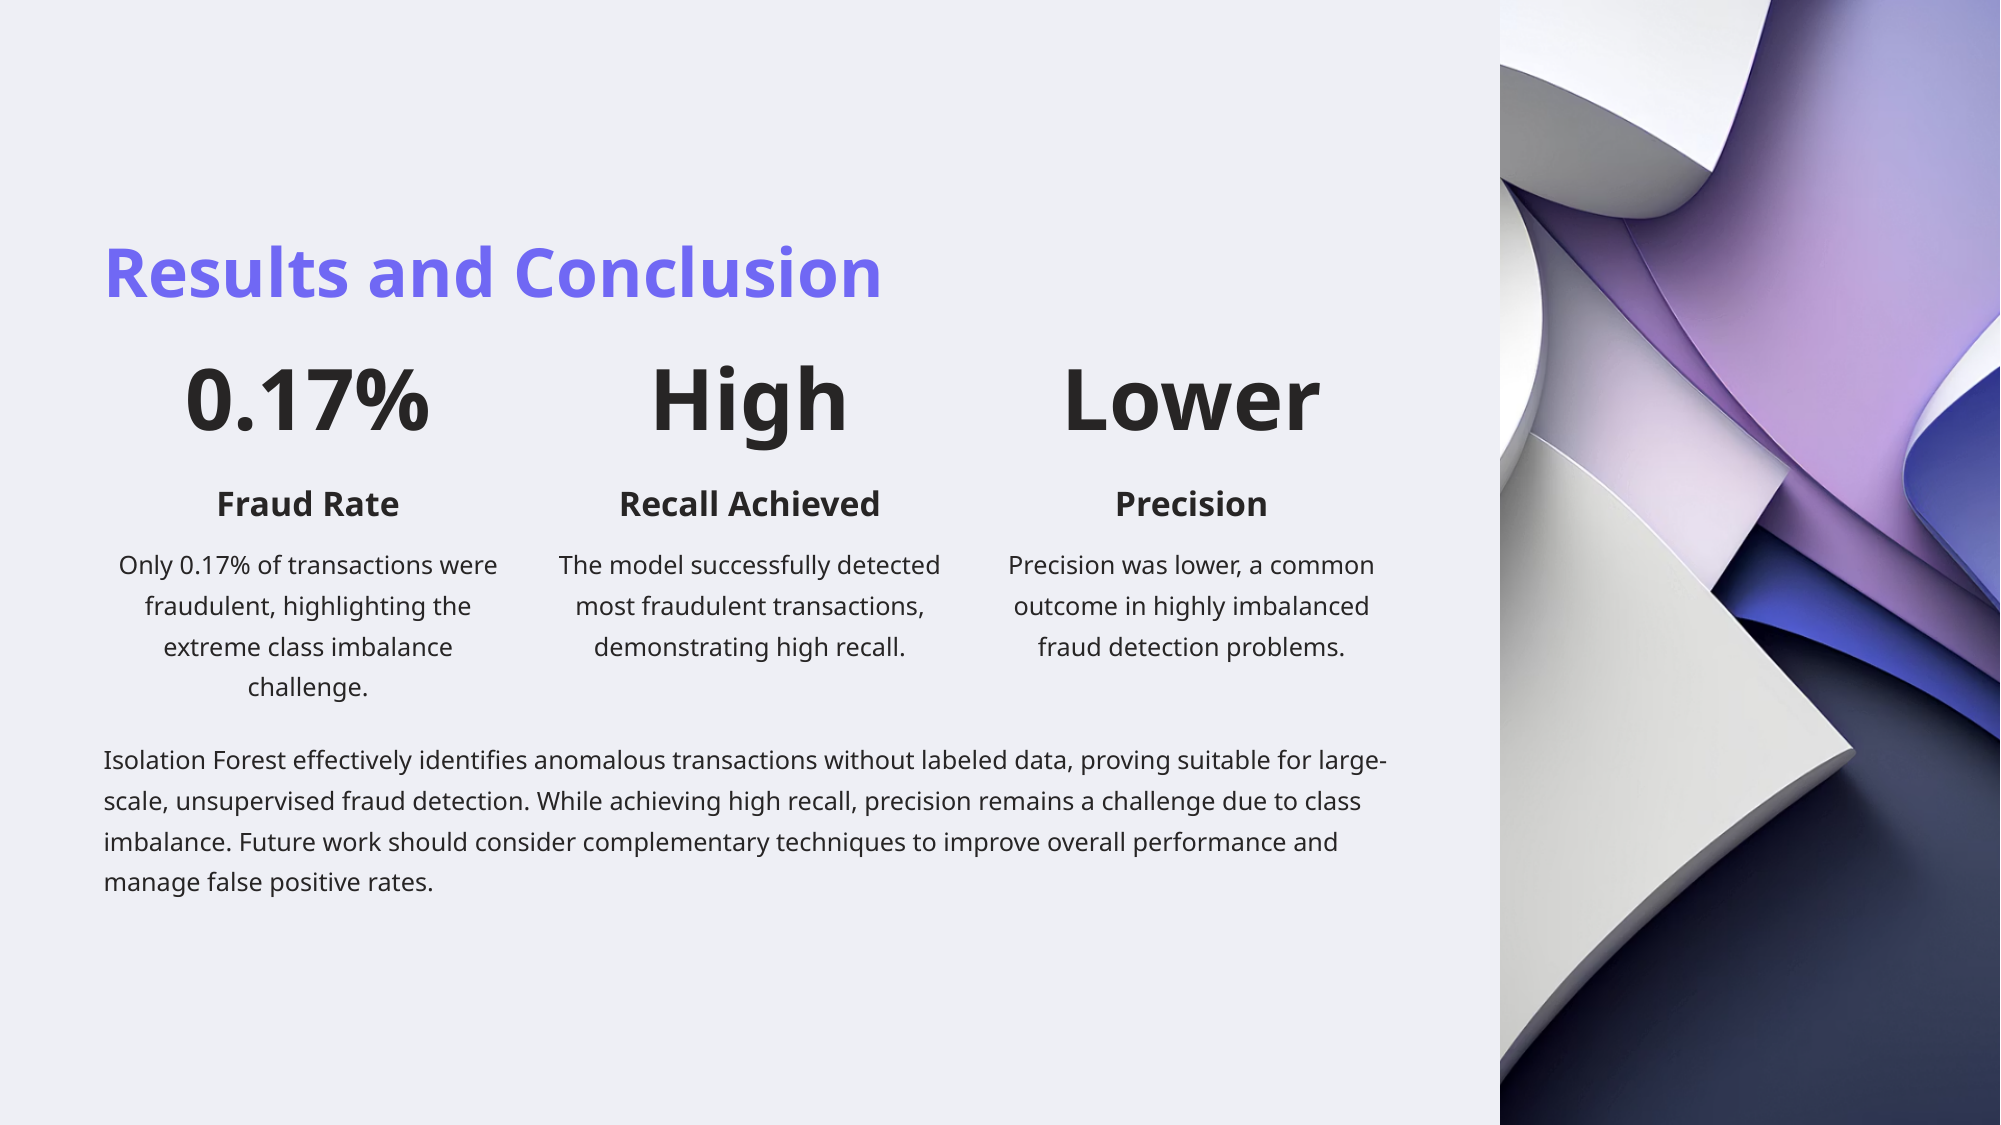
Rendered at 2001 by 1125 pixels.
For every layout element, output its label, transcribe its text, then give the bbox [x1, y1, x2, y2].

text_box Precision was lower, a common outcome in highly imbalanced fraud detection problems. [987, 538, 1397, 663]
text_box High [545, 362, 955, 448]
text_box Precision [1021, 480, 1363, 523]
text_box Isolation Forest effectively identifies anomalous transactions without labeled data, proving suitable for large-scale, unsupervised fraud detection. While achieving high recall, precision remains a challenge due to class imbalance. Future work should consider complementary techniques to improve overall performance and manage false positive rates. [103, 733, 1397, 900]
text_box Lower [987, 362, 1397, 448]
text_box Recall Achieved [579, 480, 921, 523]
text_box 0.17% [103, 362, 513, 448]
text_box Fraud Rate [137, 480, 479, 523]
text_box Results and Conclusion [103, 225, 803, 311]
text_box Only 0.17% of transactions were fraudulent, highlighting the extreme class imbalance challenge. [103, 538, 513, 705]
picture [1499, 0, 2000, 1125]
text_box The model successfully detected most fraudulent transactions, demonstrating high recall. [545, 538, 955, 705]
